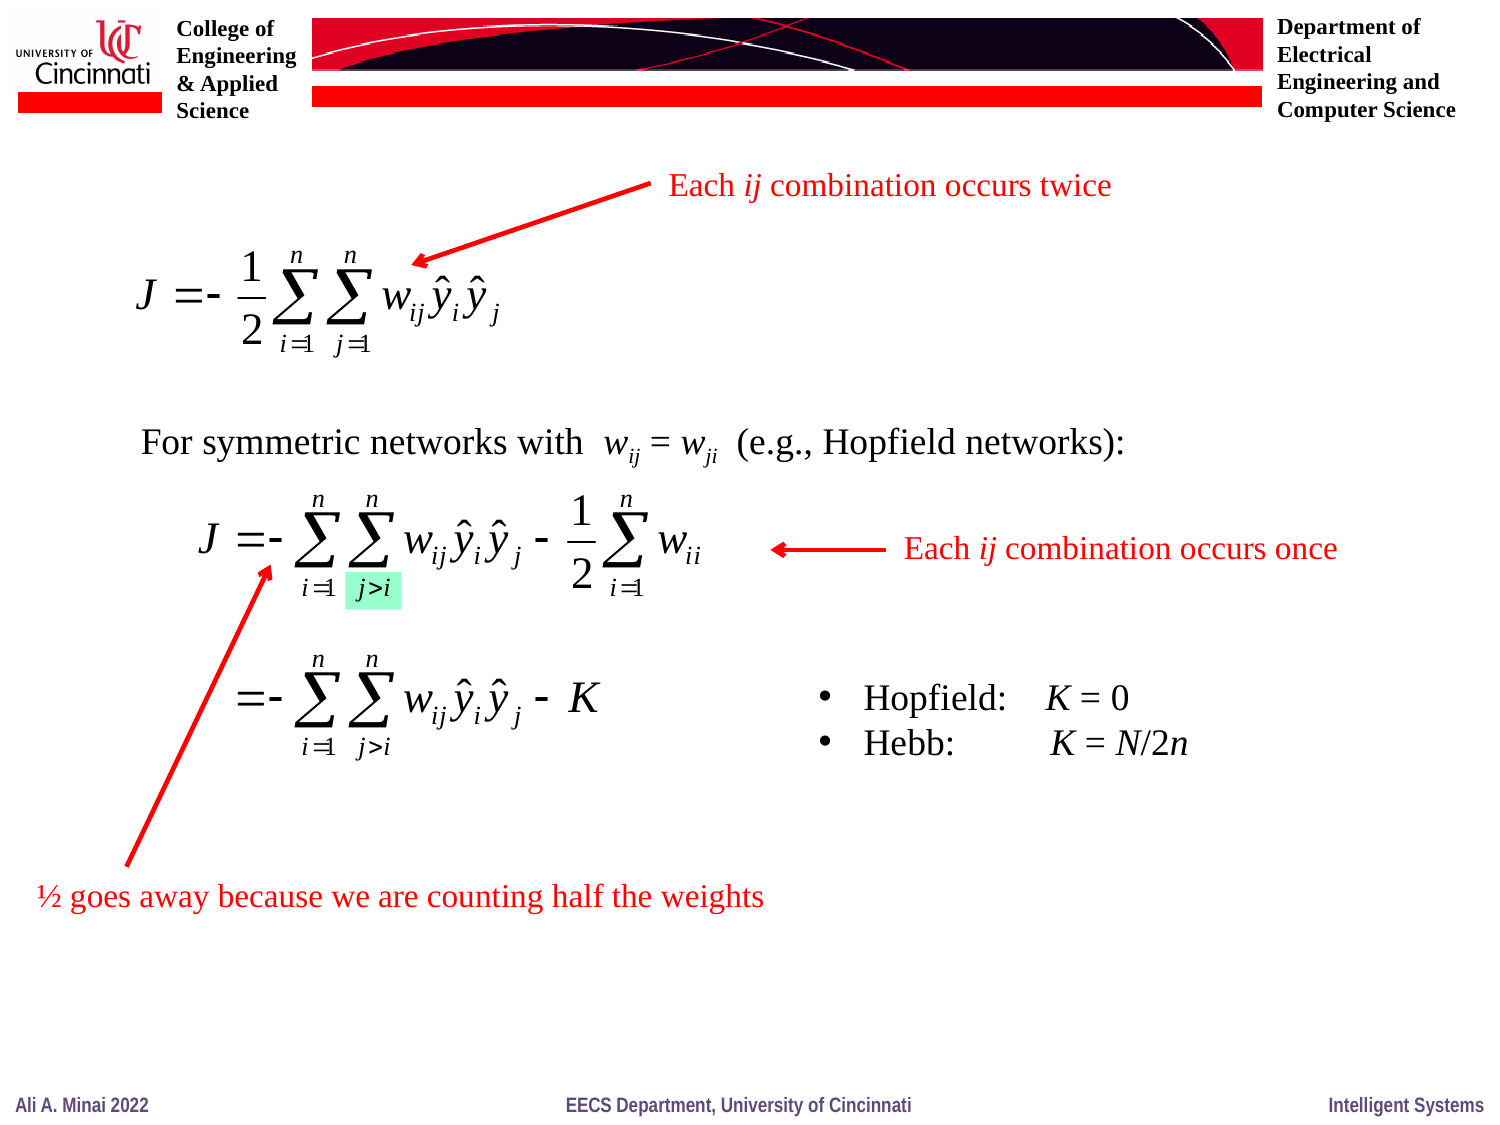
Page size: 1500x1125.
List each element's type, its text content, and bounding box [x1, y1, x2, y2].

text_box For symmetric networks with wij = wji (e.g., Hopfield networks): [126, 409, 1142, 476]
text_box Hopfield: K = 0 Hebb: K = N/2n [803, 665, 1204, 771]
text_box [410, 182, 651, 266]
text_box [188, 478, 714, 771]
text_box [126, 564, 271, 867]
picture [6, 5, 163, 99]
picture [312, 18, 1263, 71]
text_box Each ij combination occurs once [889, 518, 1354, 574]
text_box ½ goes away because we are counting half the weights [22, 866, 781, 922]
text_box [126, 234, 513, 367]
text_box Each ij combination occurs twice [654, 155, 1128, 210]
